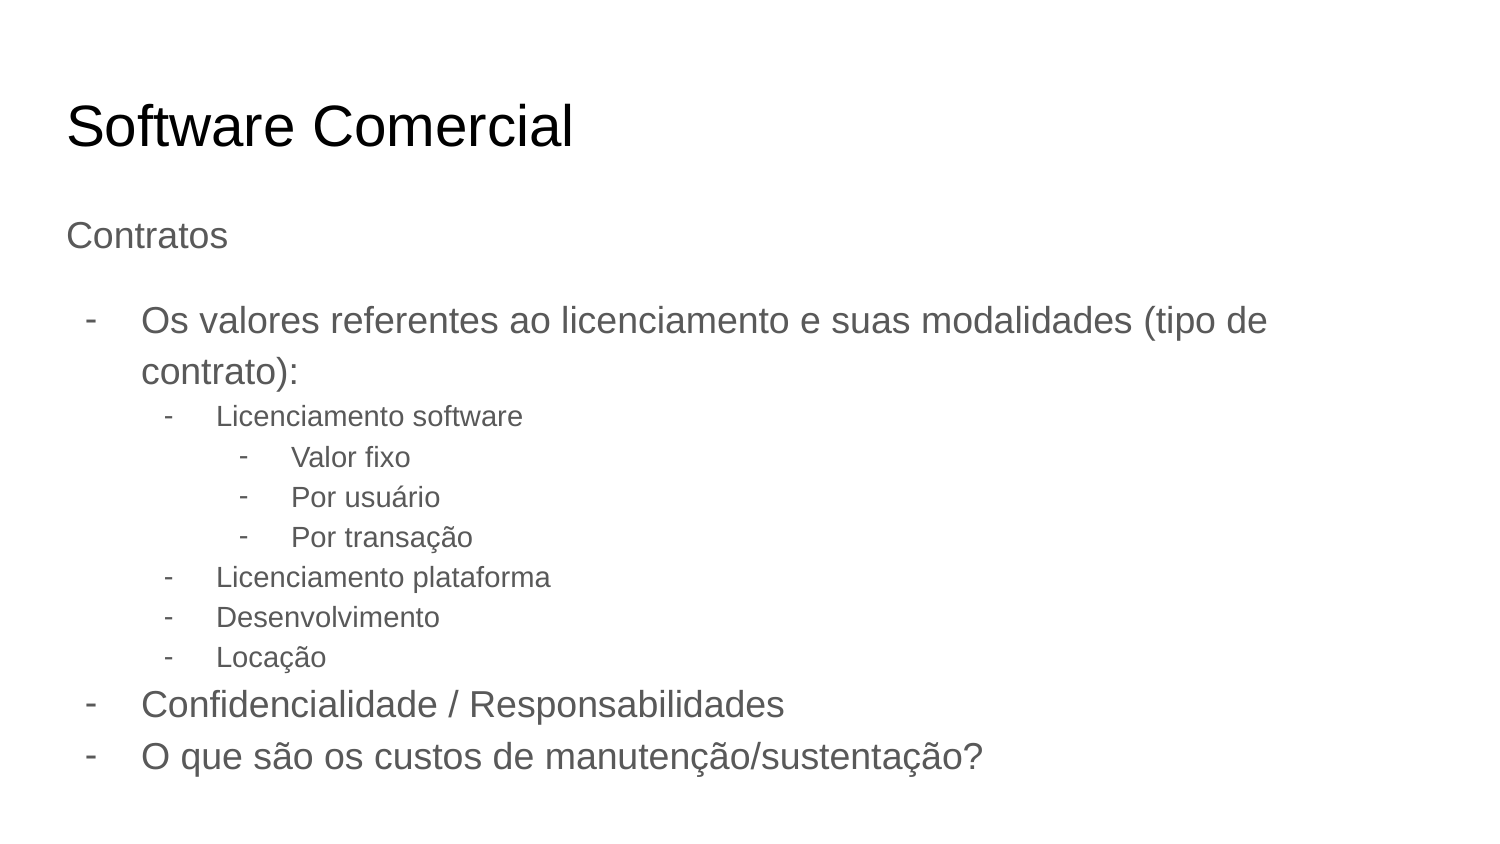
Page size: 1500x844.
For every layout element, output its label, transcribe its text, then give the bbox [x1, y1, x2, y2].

title Software Comercial [51, 72, 1449, 167]
list Contratos Os valores referentes ao licenciamento e suas modalidades (tipo de contrato): Licenciamento software Valor fixo Por usuário Por transação Licenciamento plataforma Desenvolvimento Locação Confidencialidade / Responsabilidades O que são os custos de manutenção/sustentação? [51, 189, 1449, 750]
